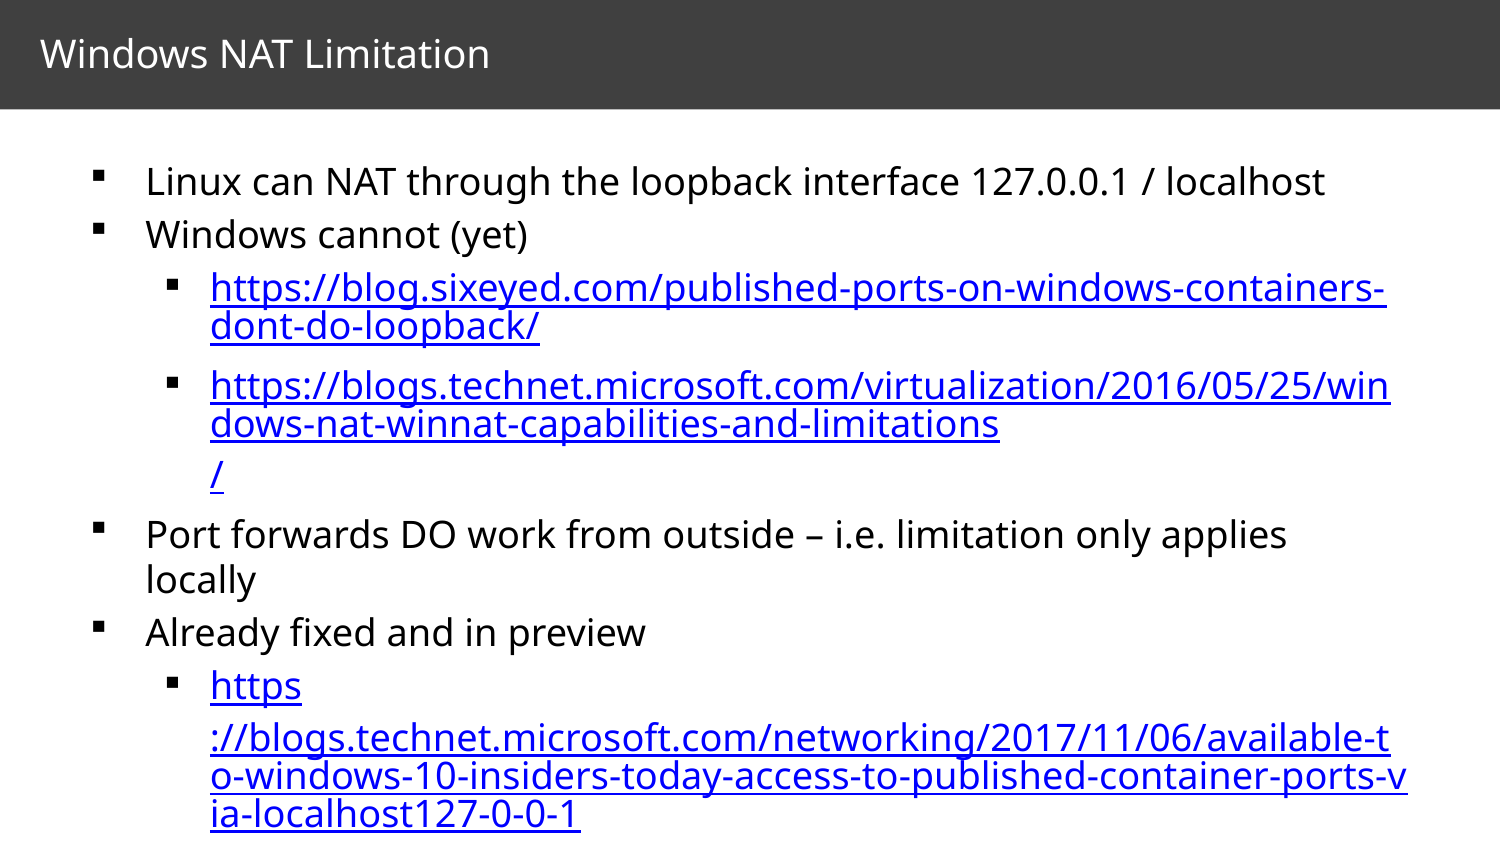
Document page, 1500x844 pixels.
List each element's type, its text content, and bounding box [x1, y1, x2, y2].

list Linux can NAT through the loopback interface 127.0.0.1 / localhost Windows cannot (yet) https://blog.sixeyed.com/published-ports-on-windows-containers-dont-do-loopback/ https://blogs.technet.microsoft.com/virtualization/2016/05/25/windows-nat-winnat-capabilities-and-limitations/ Port forwards DO work from outside – i.e. limitation only applies locally Already fixed and in preview https://blogs.technet.microsoft.com/networking/2017/11/06/available-to-windows-10-insiders-today-access-to-published-container-ports-via-localhost127-0-0-1/ [75, 150, 1425, 754]
title Windows NAT Limitation [24, 21, 1471, 85]
